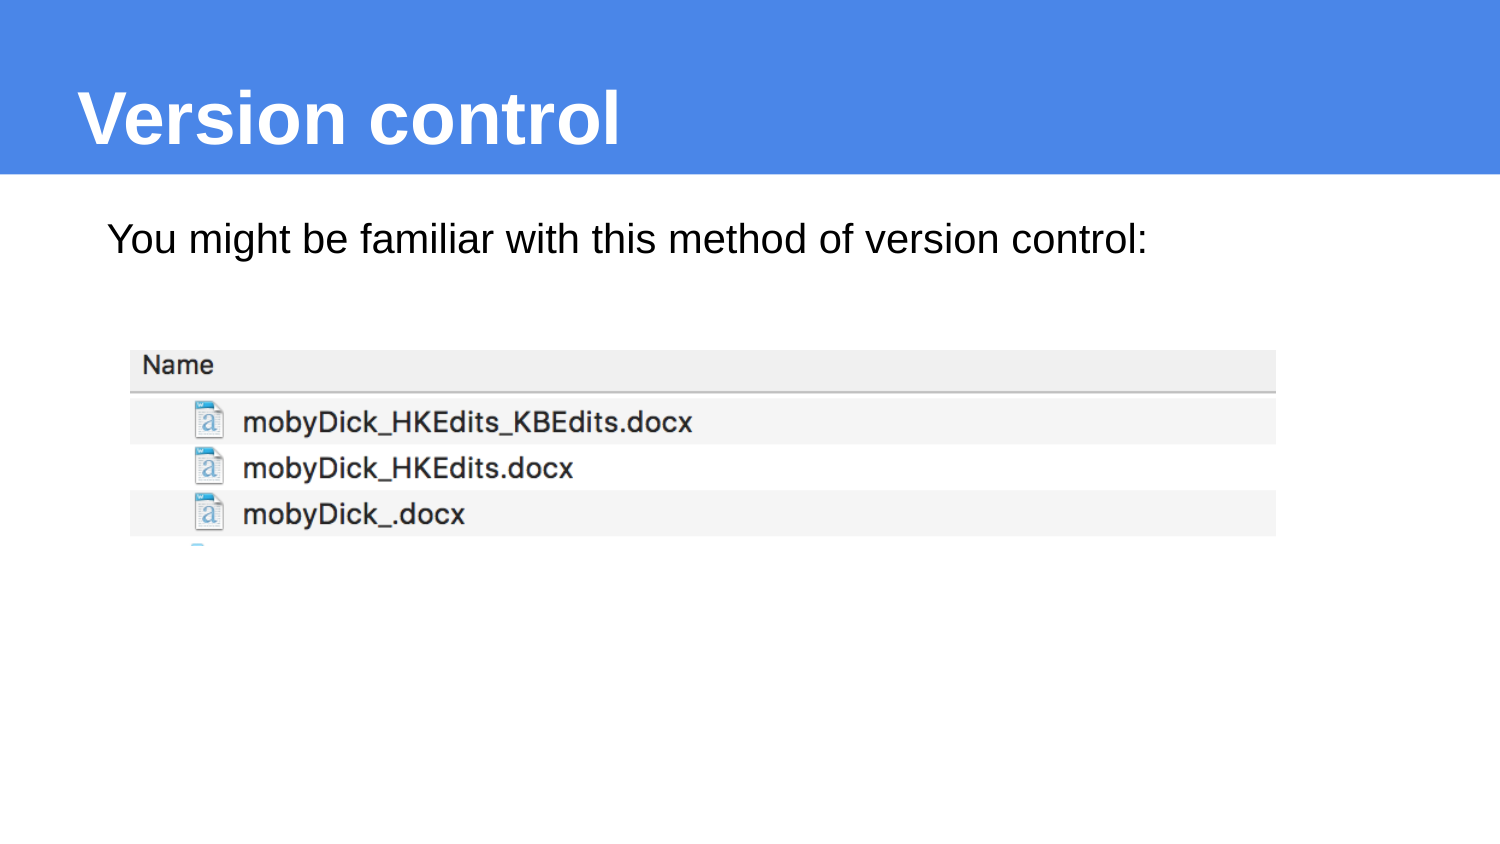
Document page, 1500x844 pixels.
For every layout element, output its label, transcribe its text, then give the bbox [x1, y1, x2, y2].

picture [130, 350, 1276, 546]
list You might be familiar with this method of version control: [75, 196, 1425, 808]
title Version control [0, 0, 1500, 175]
